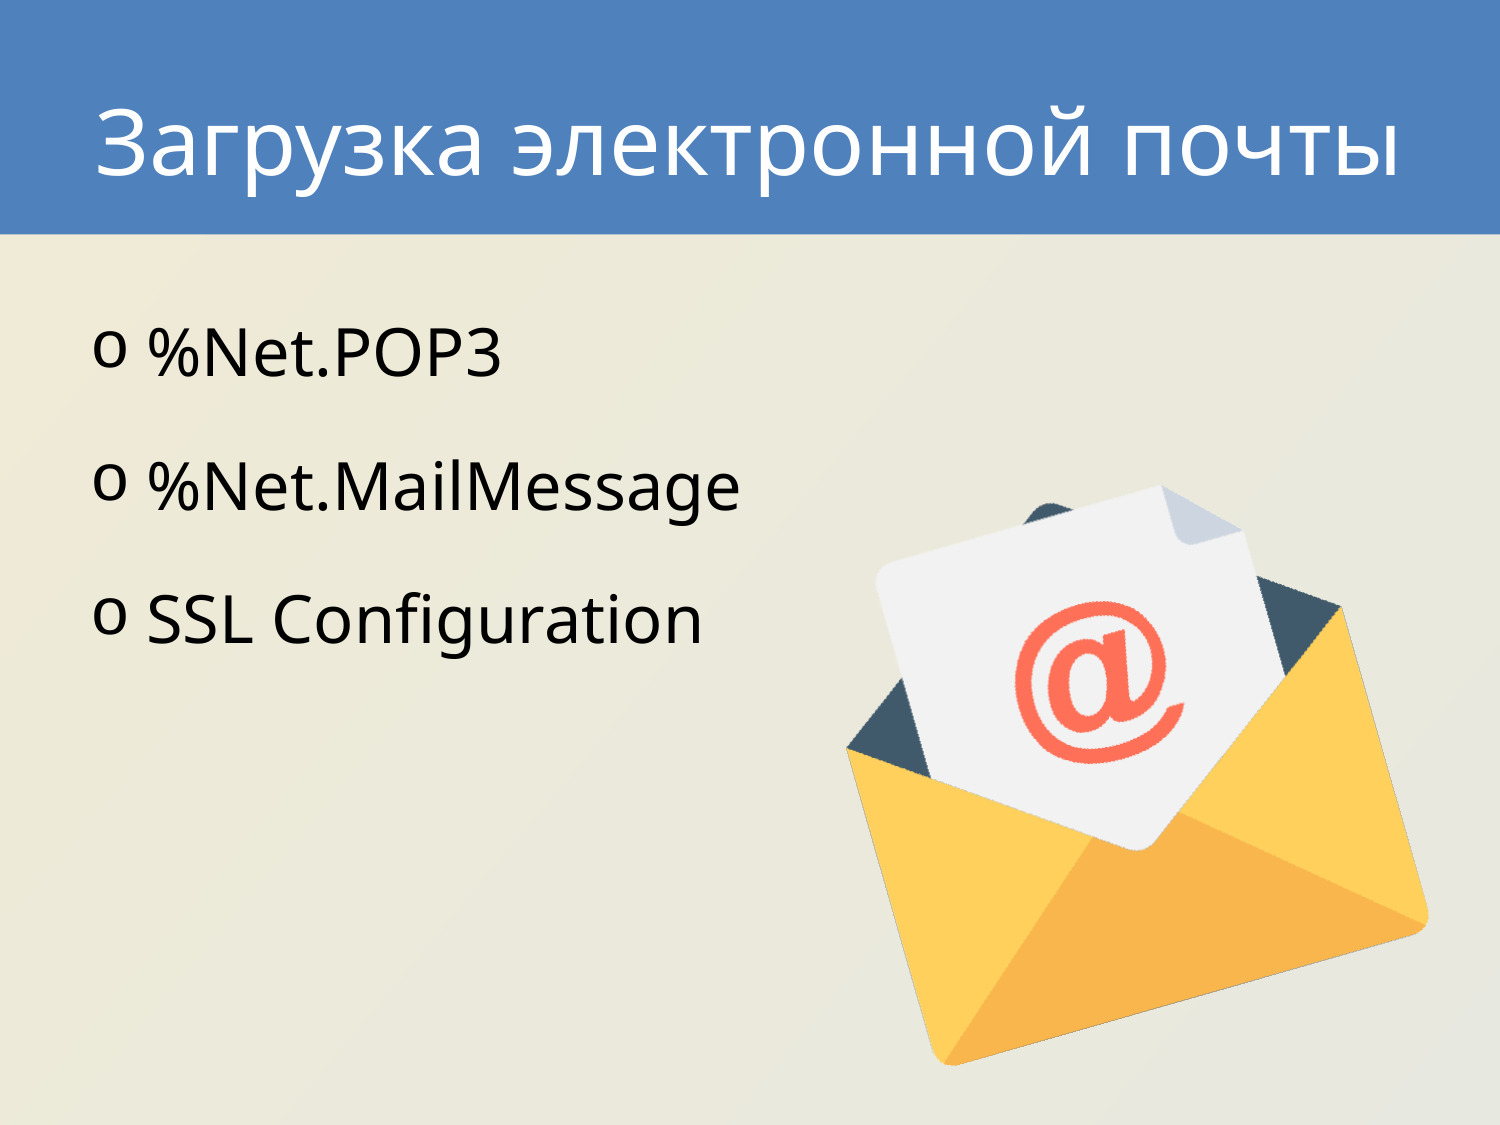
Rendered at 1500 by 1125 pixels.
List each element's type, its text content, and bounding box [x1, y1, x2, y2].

text_box [0, 0, 1500, 236]
title Загрузка электронной почты [75, 45, 1425, 233]
list %Net.POP3 %Net.MailMessage SSL Configuration [75, 262, 1425, 1005]
picture [797, 434, 1433, 1070]
